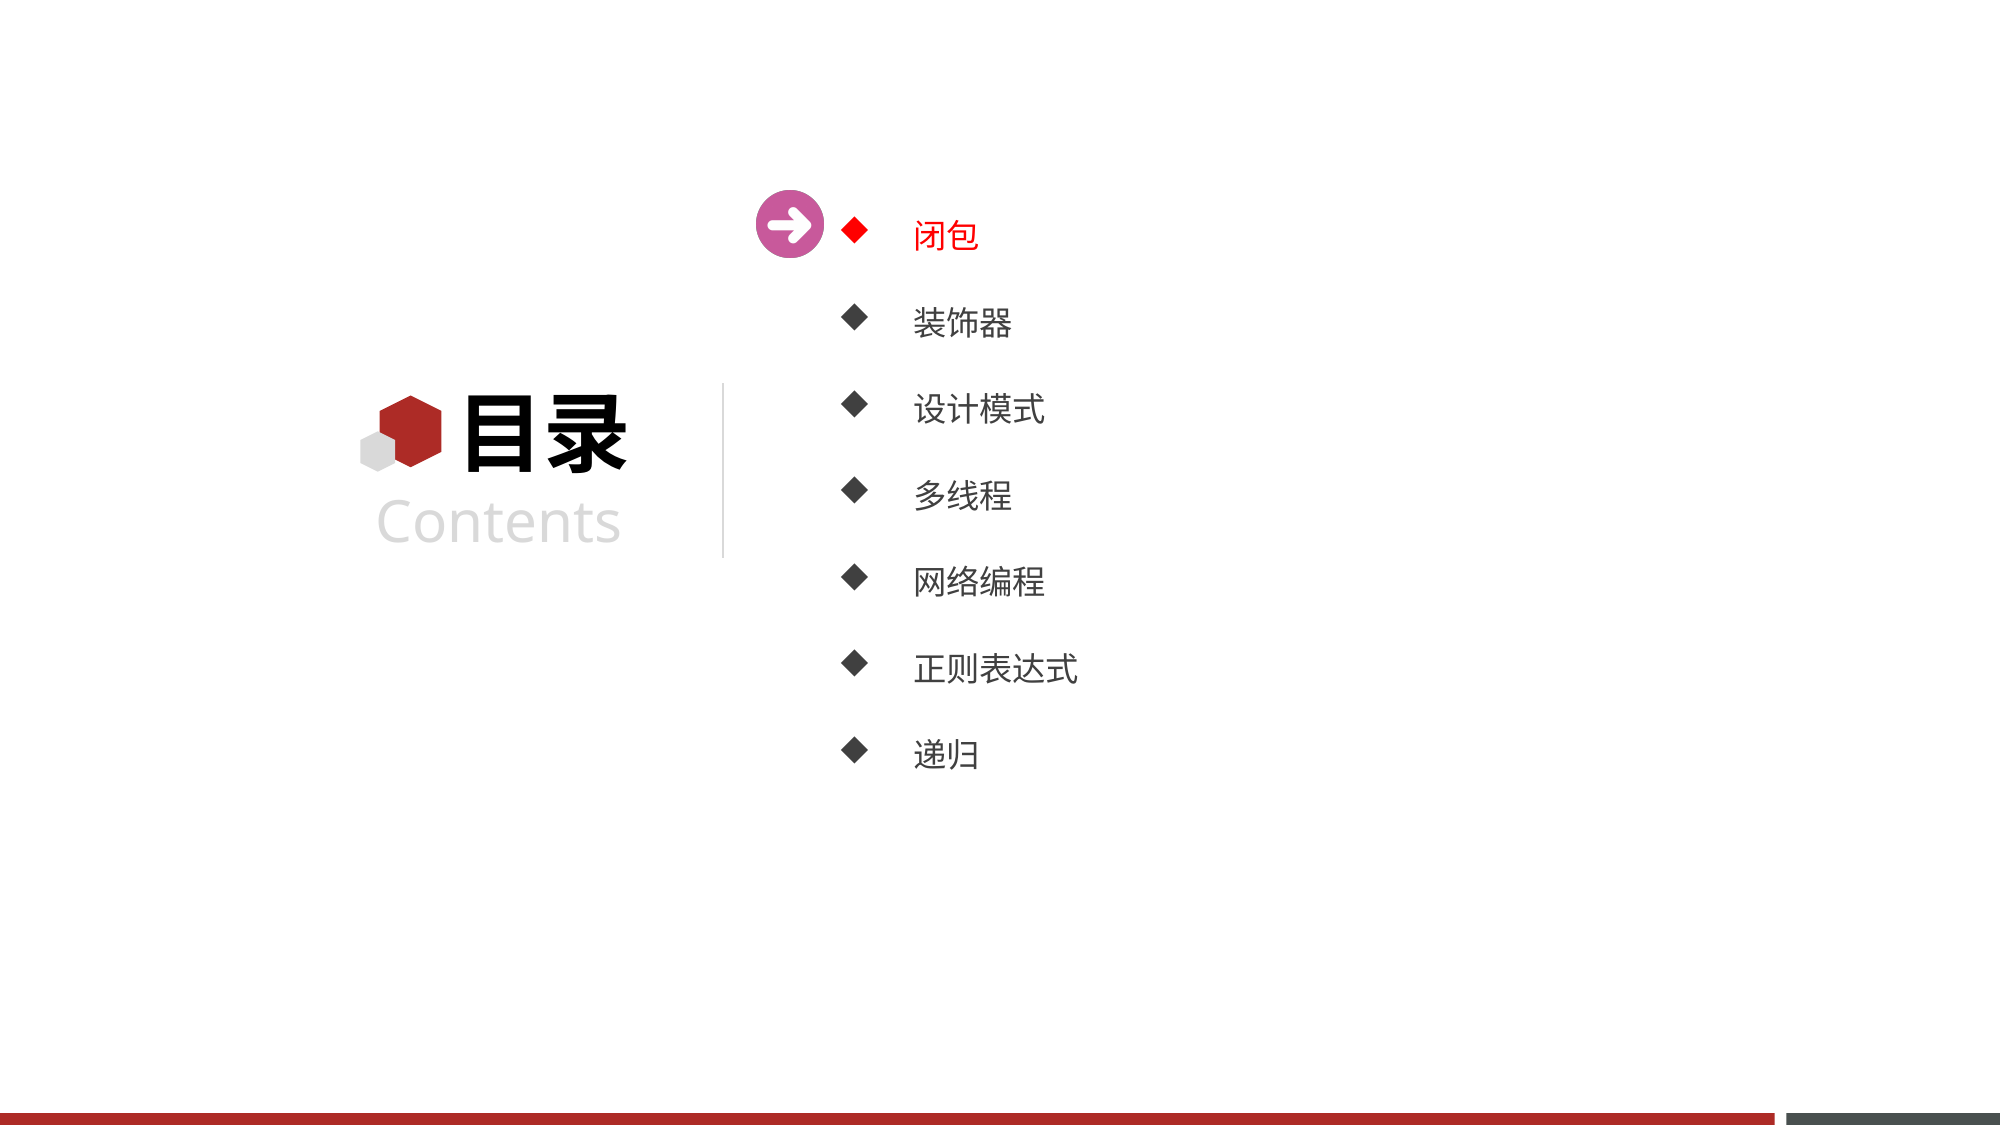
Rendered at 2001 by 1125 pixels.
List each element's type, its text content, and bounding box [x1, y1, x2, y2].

list 闭包 装饰器 设计模式 多线程 网络编程 正则表达式 递归 [823, 168, 1804, 868]
picture [755, 189, 824, 258]
